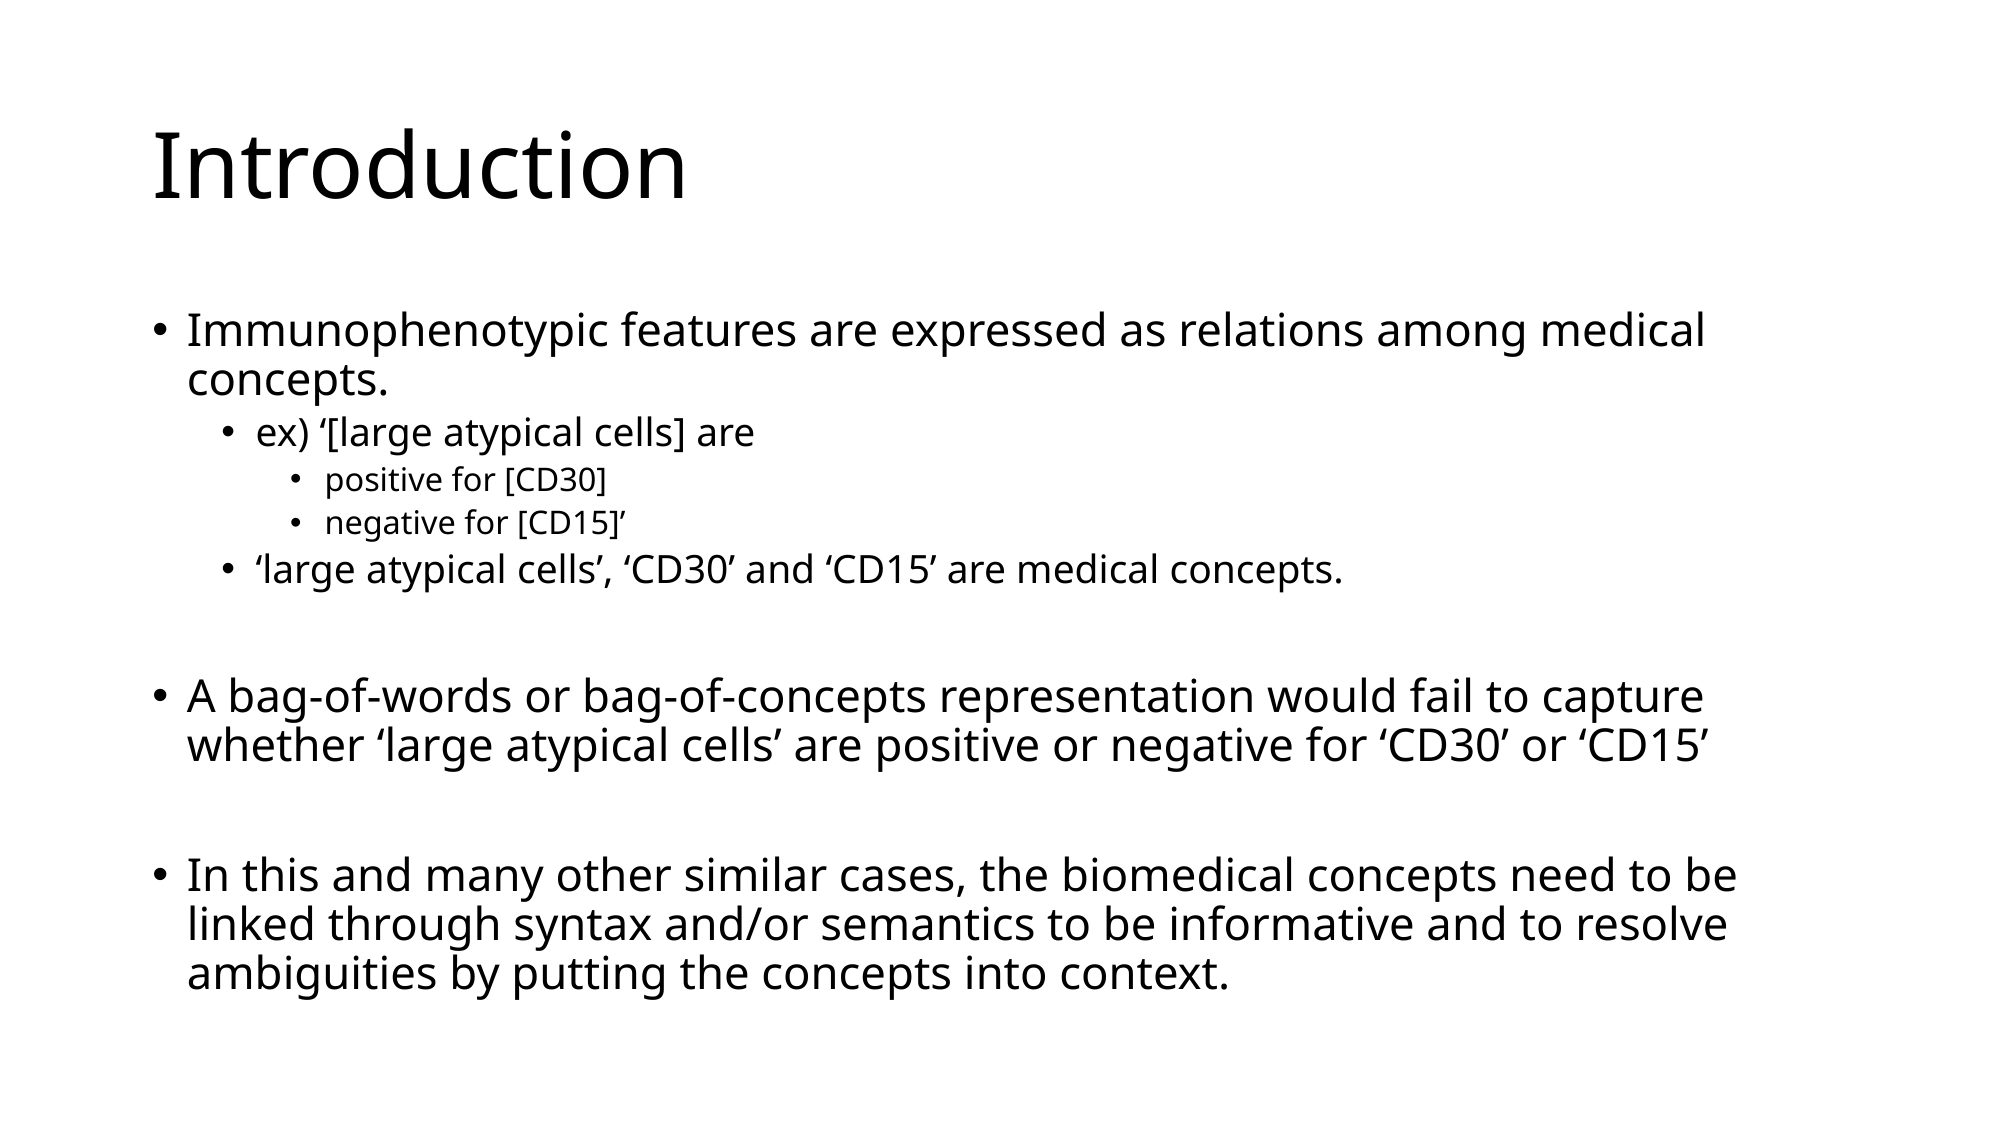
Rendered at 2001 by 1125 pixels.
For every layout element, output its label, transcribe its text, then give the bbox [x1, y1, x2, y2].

list Immunophenotypic features are expressed as relations among medical concepts. ex) ‘[large atypical cells] are positive for [CD30] negative for [CD15]’ ‘large atypical cells’, ‘CD30’ and ‘CD15’ are medical concepts. A bag-of-words or bag-of-concepts representation would fail to capture whether ‘large atypical cells’ are positive or negative for ‘CD30’ or ‘CD15’ In this and many other similar cases, the biomedical concepts need to be linked through syntax and/or semantics to be informative and to resolve ambiguities by putting the concepts into context. [137, 299, 1863, 1014]
title Introduction [137, 59, 1863, 278]
